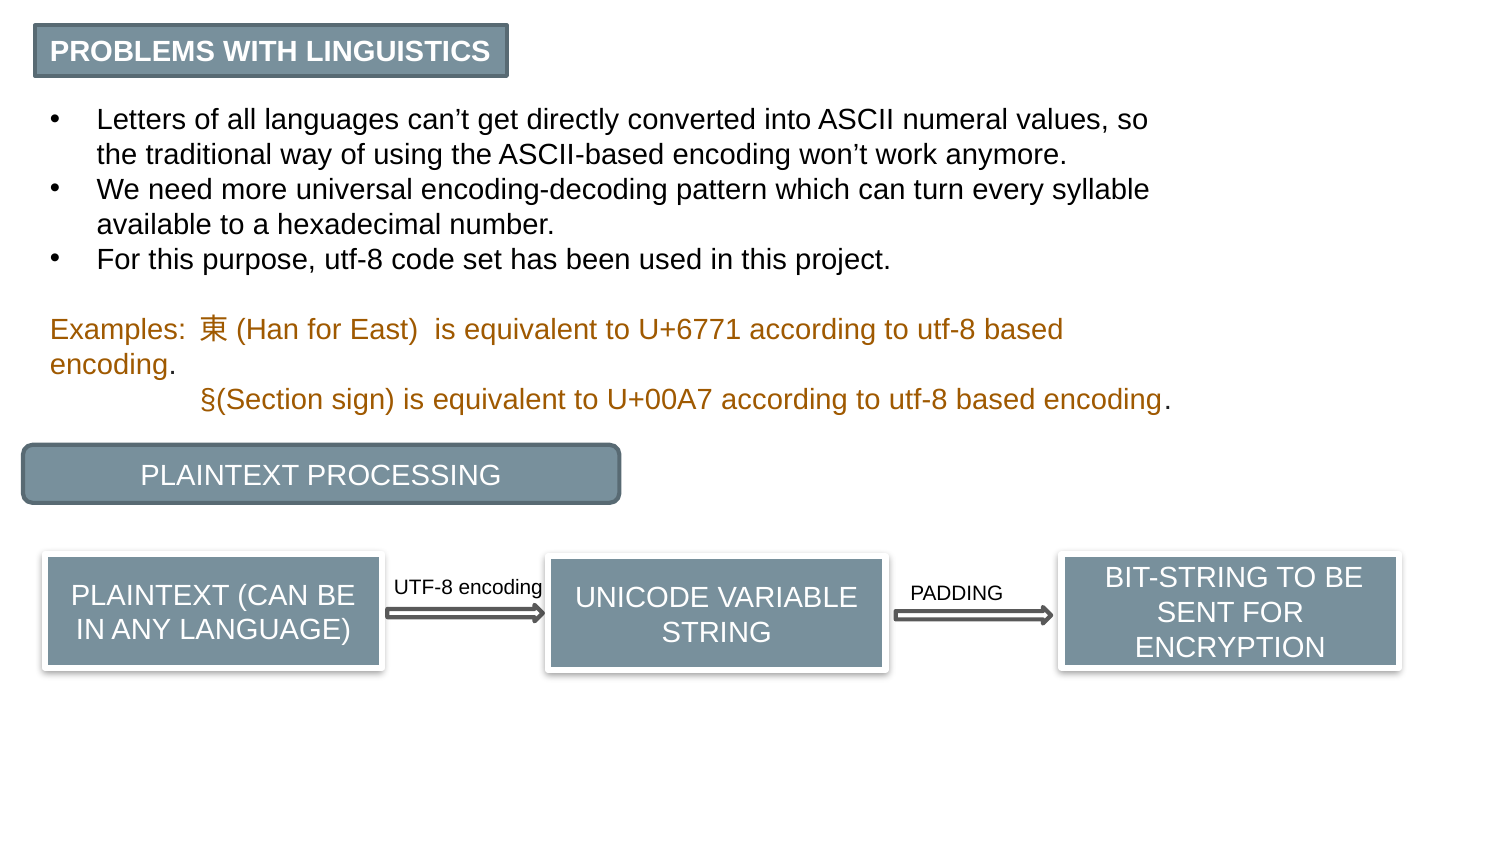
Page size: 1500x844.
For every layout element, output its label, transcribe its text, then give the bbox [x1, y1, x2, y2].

text_box PROBLEMS WITH LINGUISTICS [35, 25, 724, 76]
text_box [385, 607, 540, 624]
text_box Letters of all languages can’t get directly converted into ASCII numeral values, so the traditional way of using the ASCII-based encoding won’t work anymore. We need more universal encoding-decoding pattern which can turn every syllable available to a hexadecimal number. For this purpose, utf-8 code set has been used in this project. Examples: 東(Han for East) is equivalent to U+6771 according to utf-8 based encoding. §(Section sign) is equivalent to U+00A7 according to utf-8 based encoding. [35, 93, 1209, 458]
text_box PLAINTEXT PROCESSING [20, 442, 622, 505]
text_box UNICODE VARIABLE STRING [545, 553, 889, 673]
text_box [893, 609, 1053, 626]
text_box UTF-8 encoding [379, 566, 540, 607]
text_box PLAINTEXT (CAN BE IN ANY LANGUAGE) [42, 551, 385, 671]
text_box BIT-STRING TO BE SENT FOR ENCRYPTION [1058, 551, 1402, 671]
text_box PADDING [895, 572, 1053, 613]
